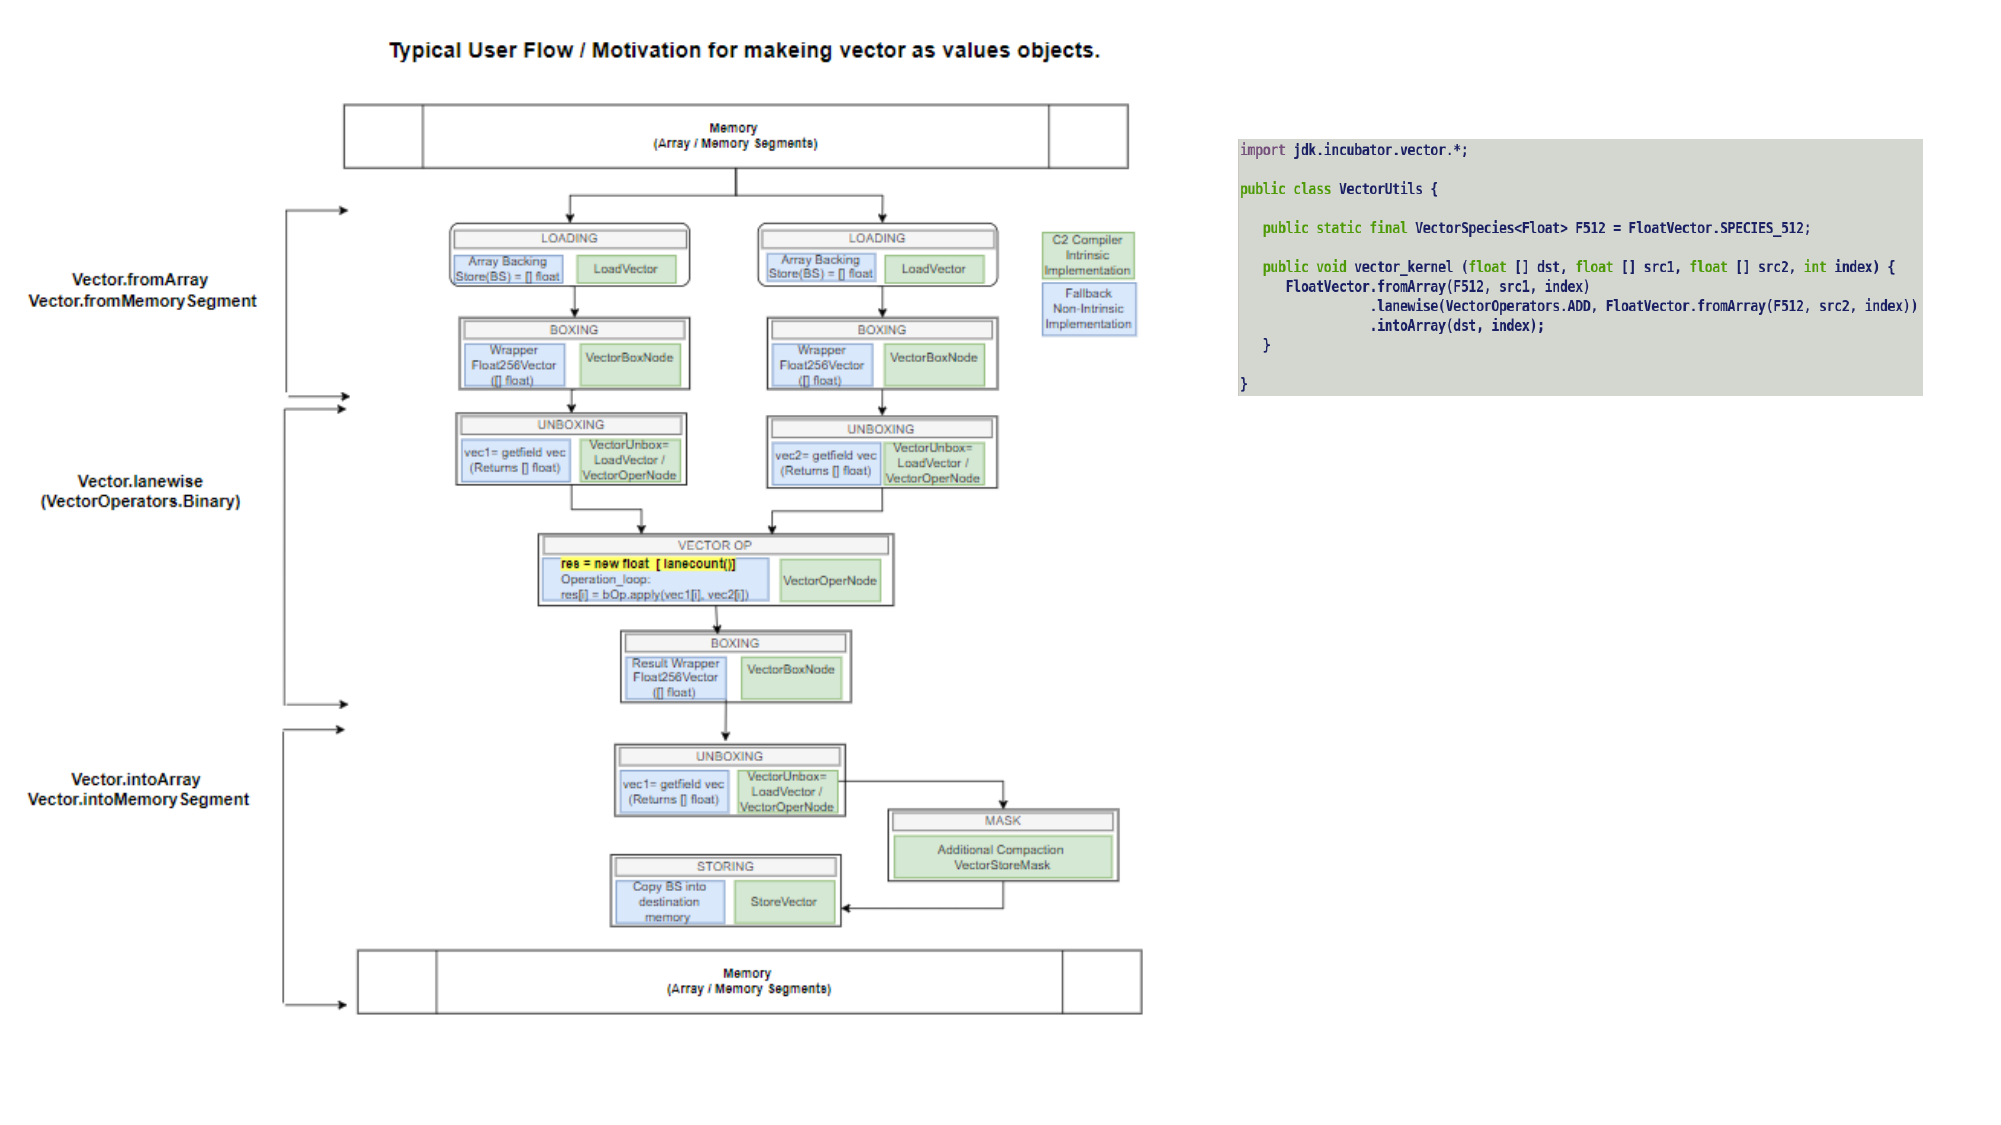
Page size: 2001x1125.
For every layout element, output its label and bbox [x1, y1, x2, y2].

picture [1238, 139, 1923, 396]
picture [0, 15, 1227, 1053]
